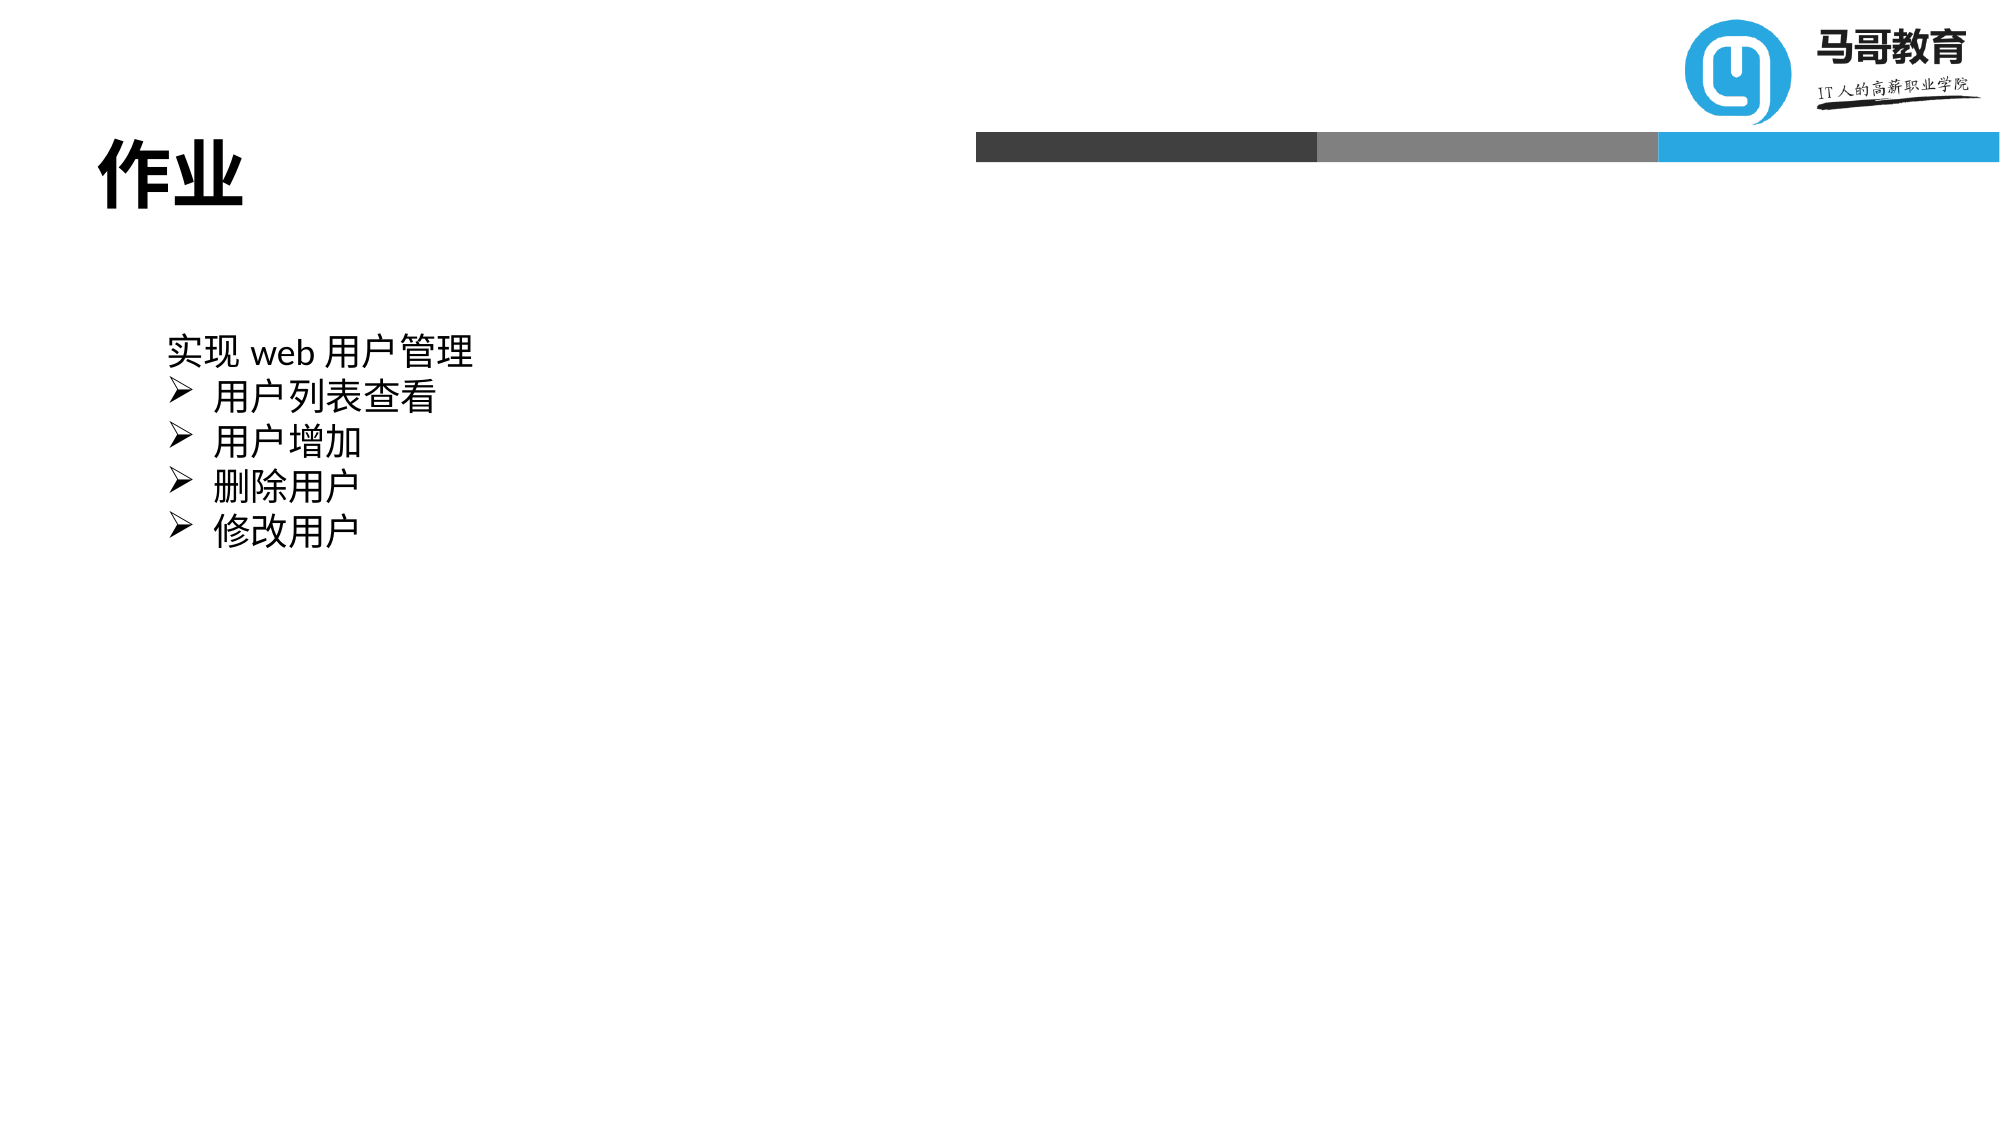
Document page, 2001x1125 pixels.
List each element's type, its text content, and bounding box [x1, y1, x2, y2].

text_box 实现web用户管理 用户列表查看 用户增加 删除用户 修改用户 [151, 320, 490, 651]
title 作业 [81, 124, 1255, 221]
picture [1671, 0, 2001, 206]
